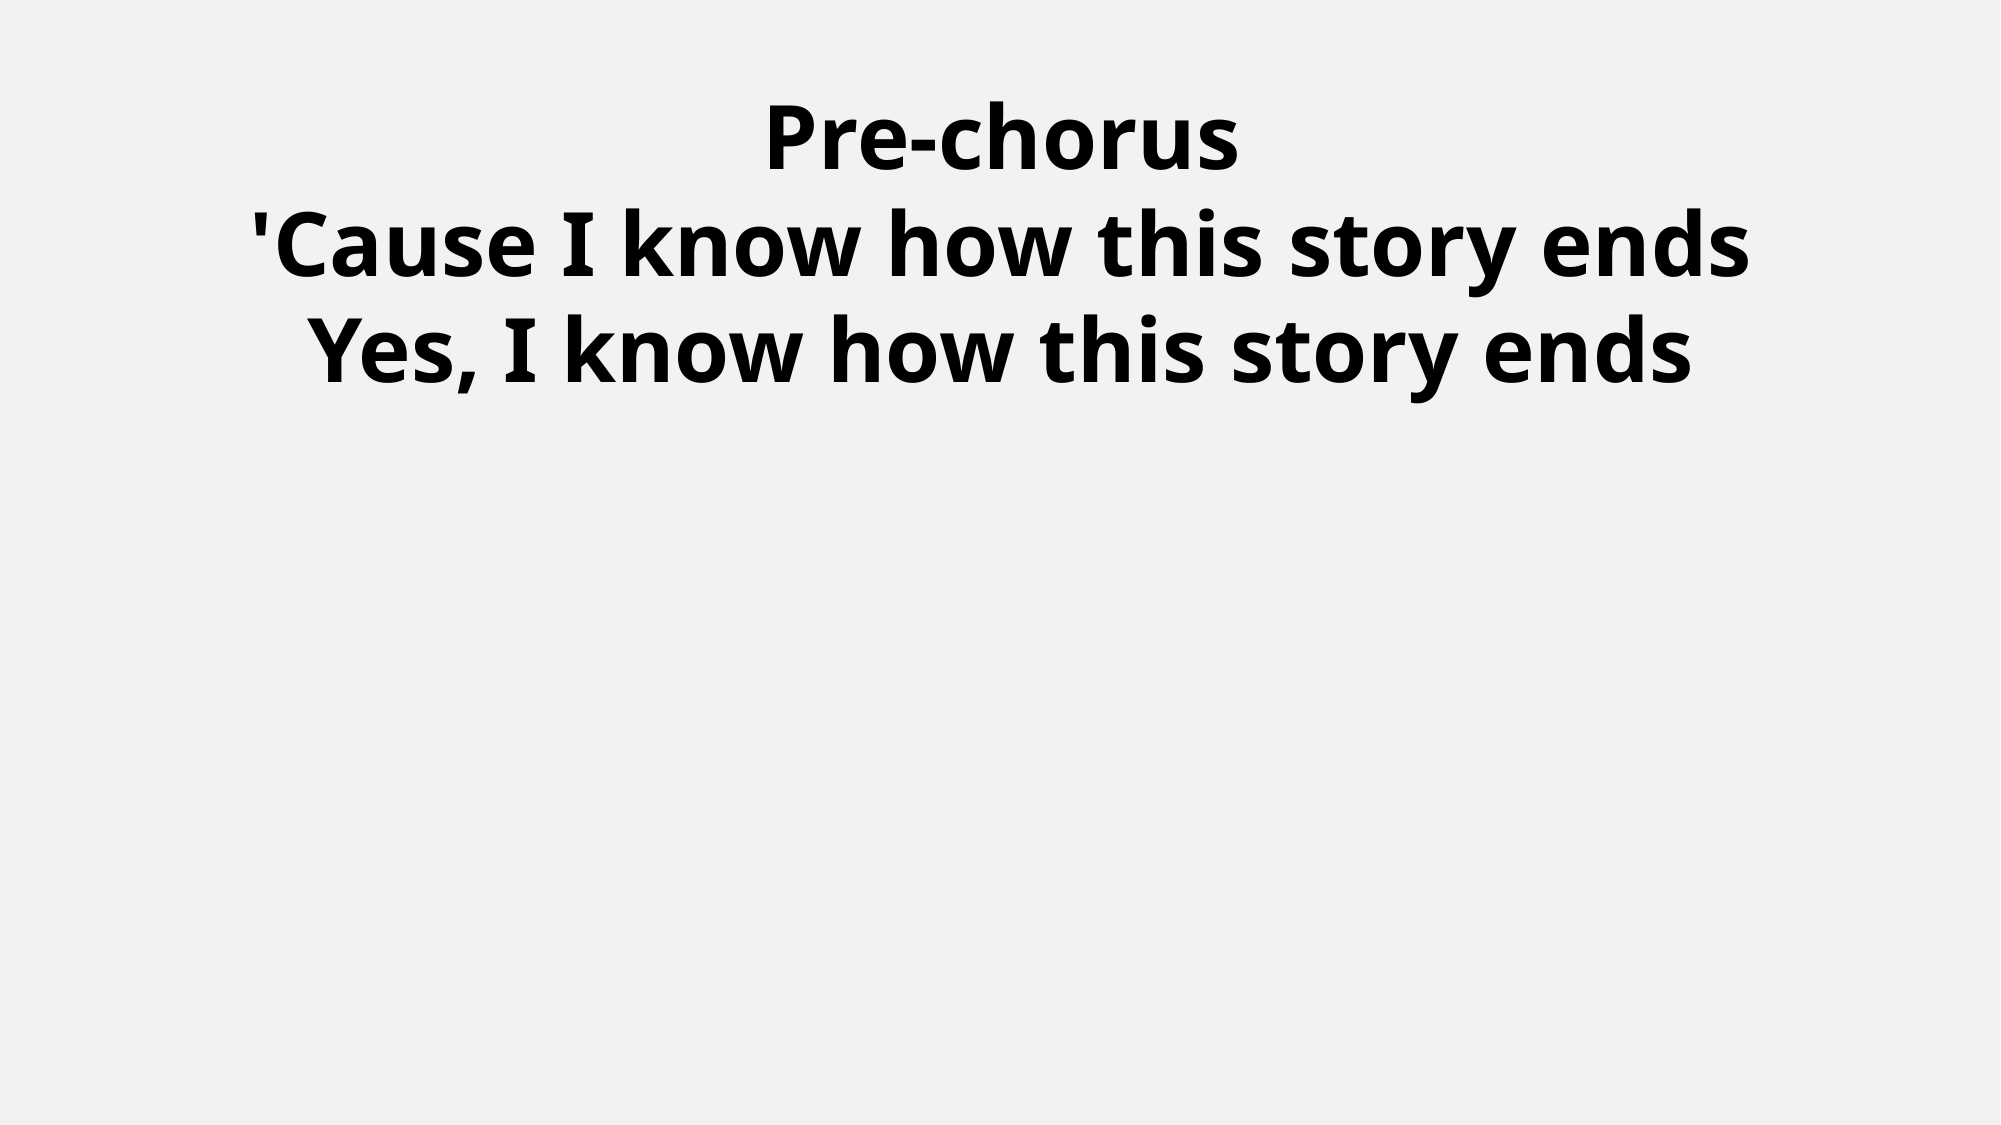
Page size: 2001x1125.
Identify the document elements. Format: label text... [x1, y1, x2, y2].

subtitle Pre-chorus 'Cause I know how this story ends Yes, I know how this story ends [50, 60, 1954, 1078]
